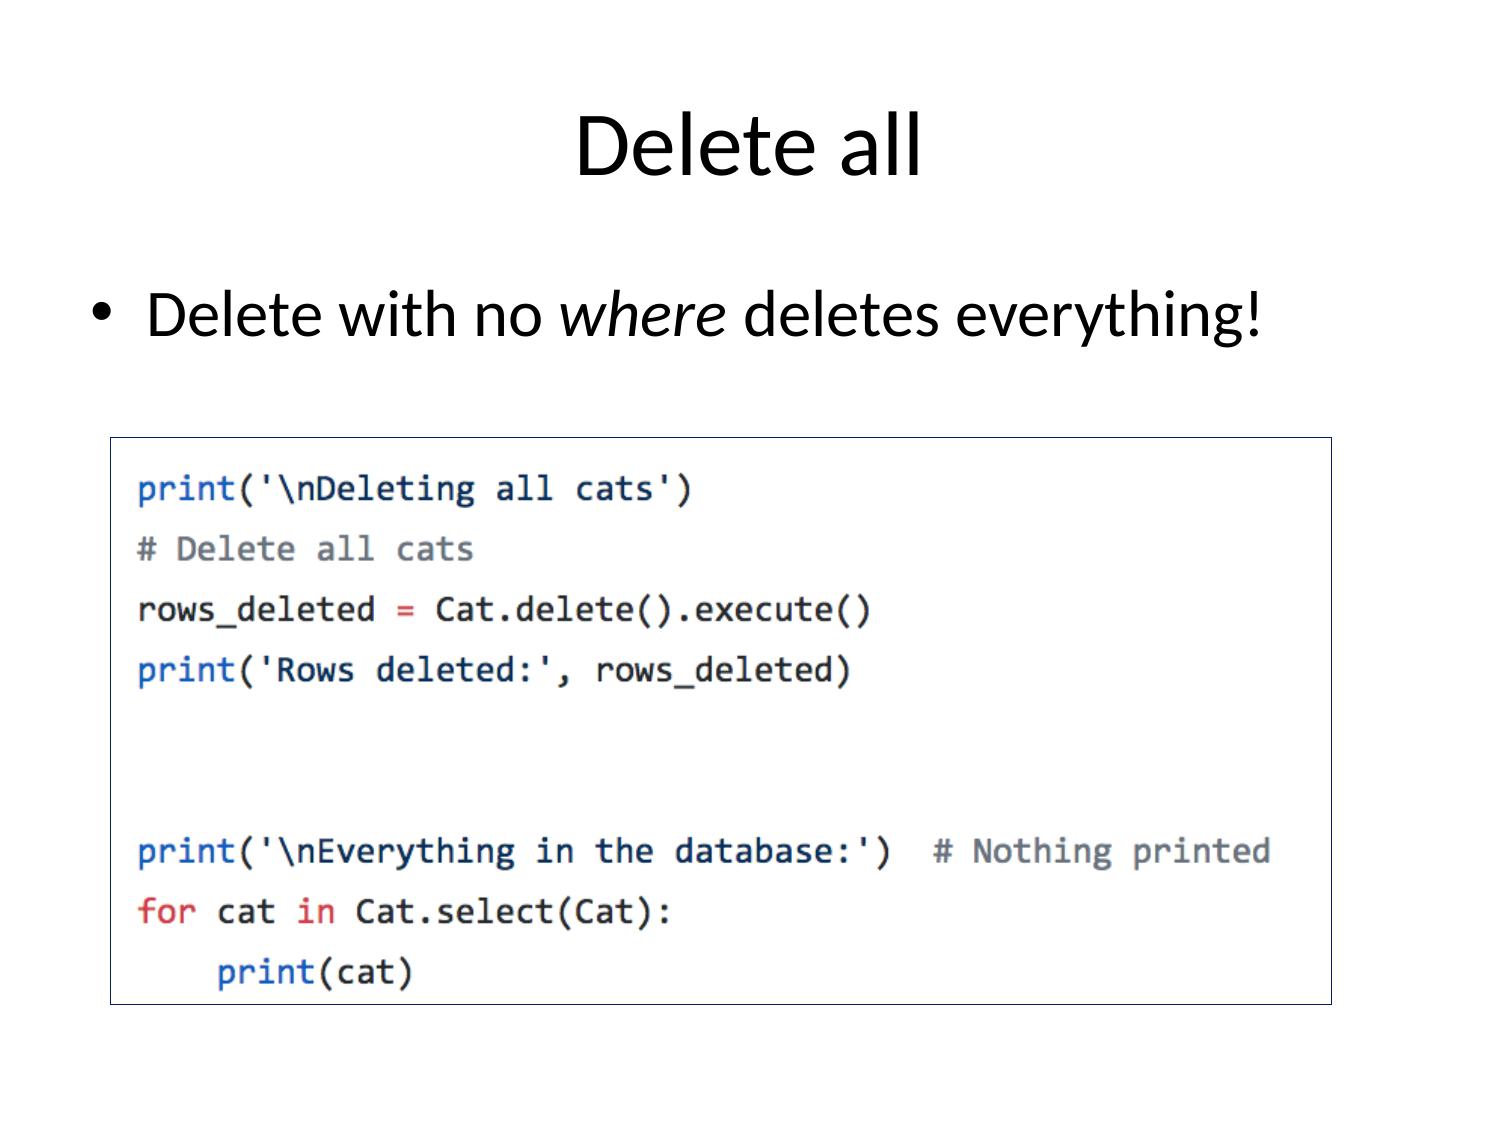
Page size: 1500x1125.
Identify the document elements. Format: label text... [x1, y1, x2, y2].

title Delete all [75, 45, 1425, 233]
picture [109, 437, 1332, 1006]
list Delete with no where deletes everything! [75, 262, 1425, 1005]
